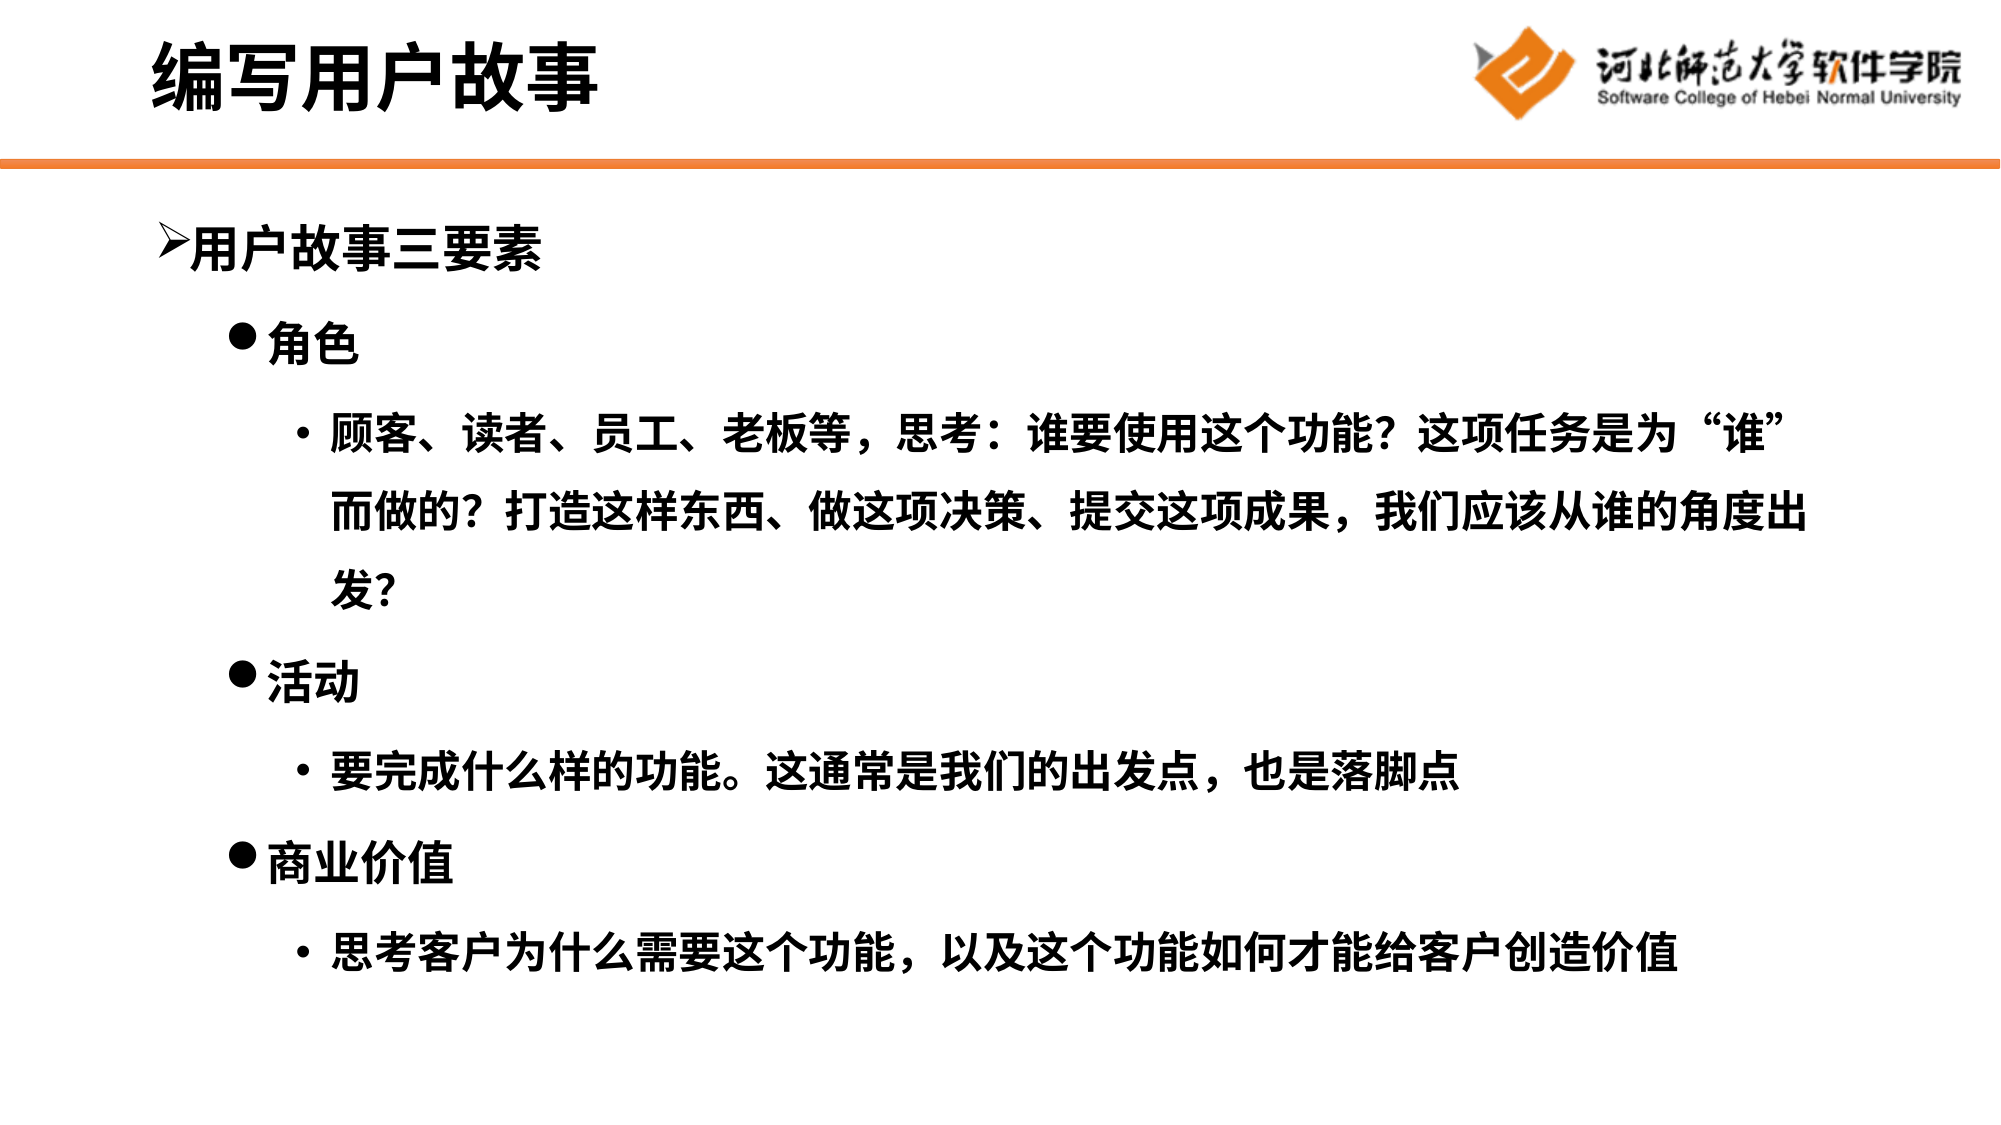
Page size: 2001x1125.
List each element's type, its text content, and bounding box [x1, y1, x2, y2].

list 用户故事三要素 角色 顾客、读者、员工、老板等，思考：谁要使用这个功能？这项任务是为“谁”而做的？打造这样东西、做这项决策、提交这项成果，我们应该从谁的角度出发？ 活动 要完成什么样的功能。这通常是我们的出发点，也是落脚点 商业价值 思考客户为什么需要这个功能，以及这个功能如何才能给客户创造价值 [139, 178, 1865, 988]
title 编写用户故事 [135, 8, 1861, 155]
picture [1861, 18, 1988, 126]
